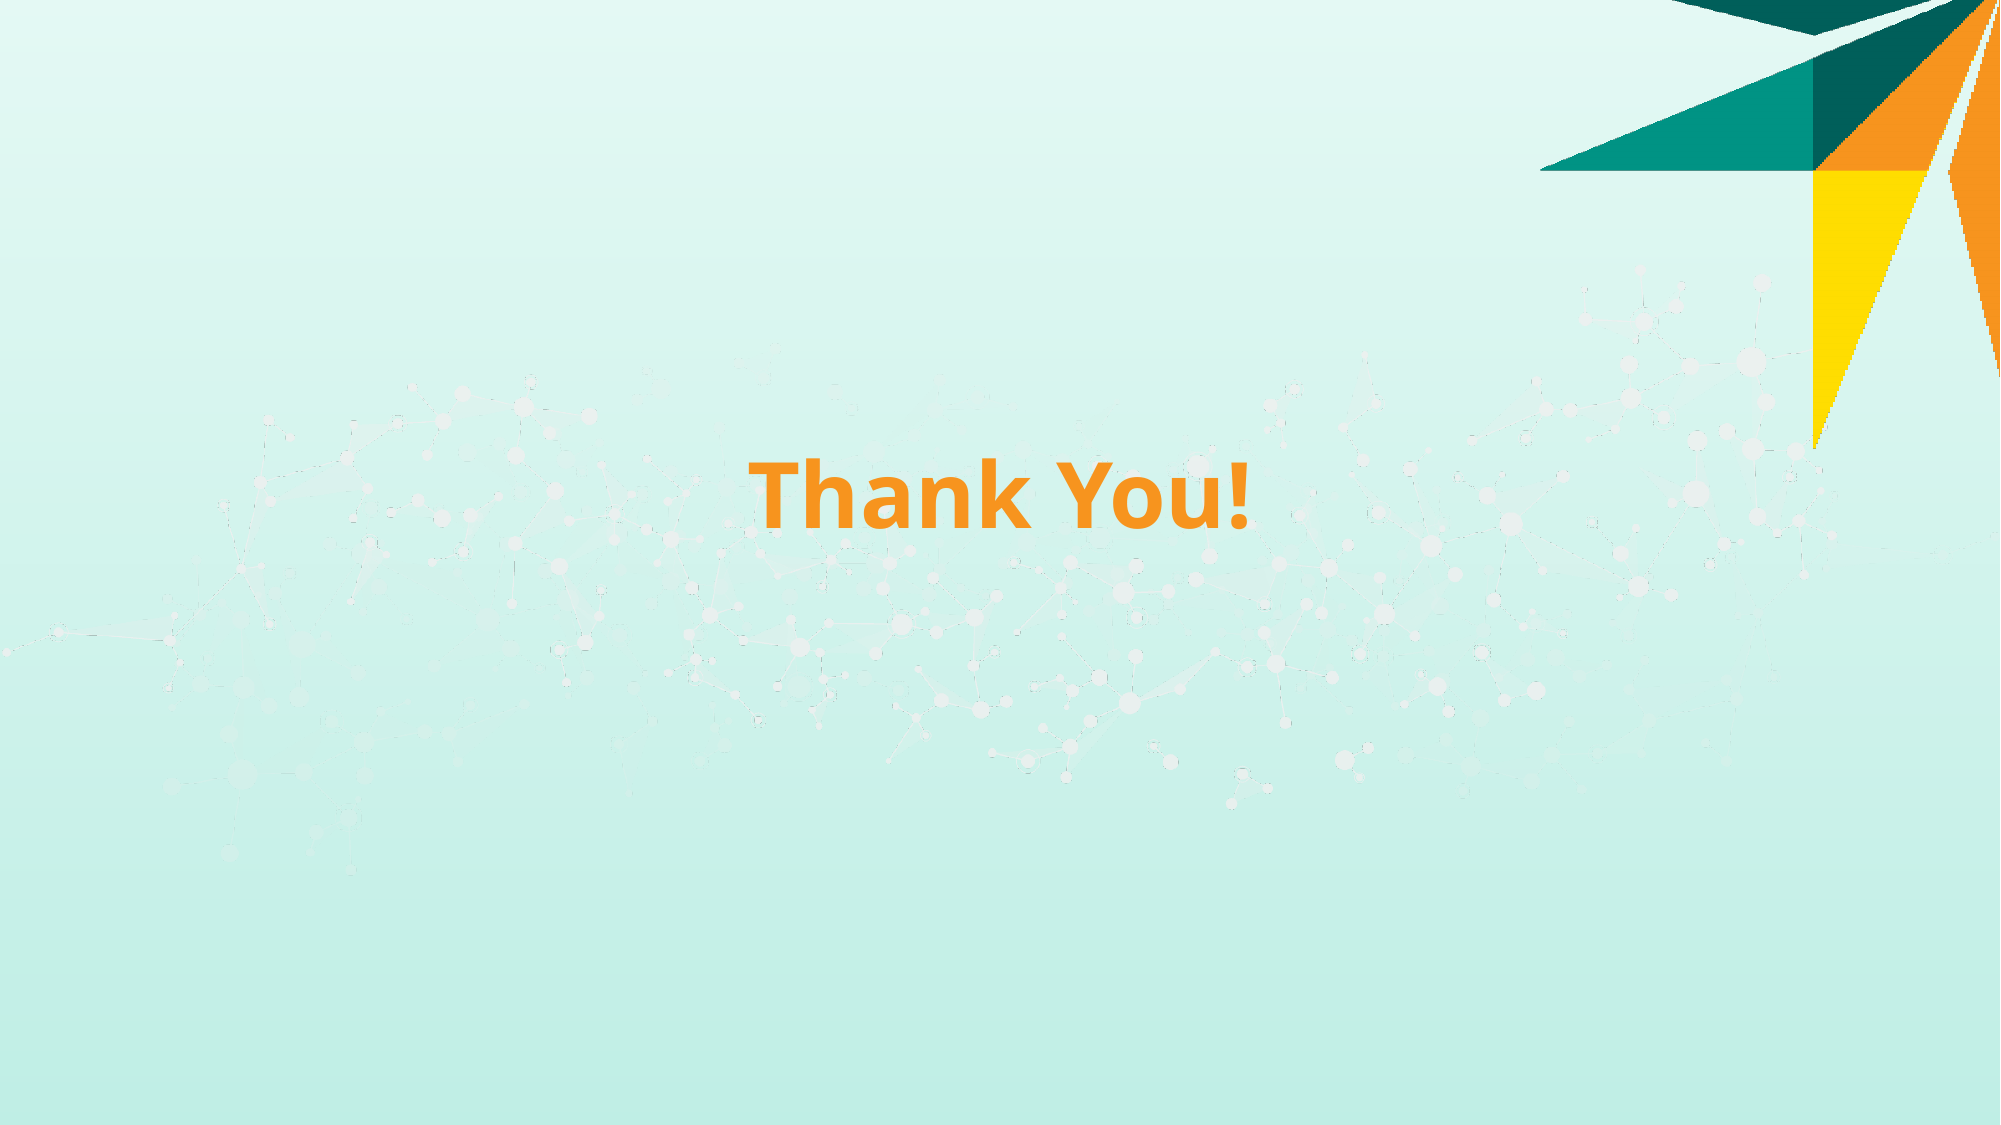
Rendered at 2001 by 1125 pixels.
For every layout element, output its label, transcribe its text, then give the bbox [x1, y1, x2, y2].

picture [0, 0, 2001, 891]
title Thank You! [136, 386, 1863, 612]
